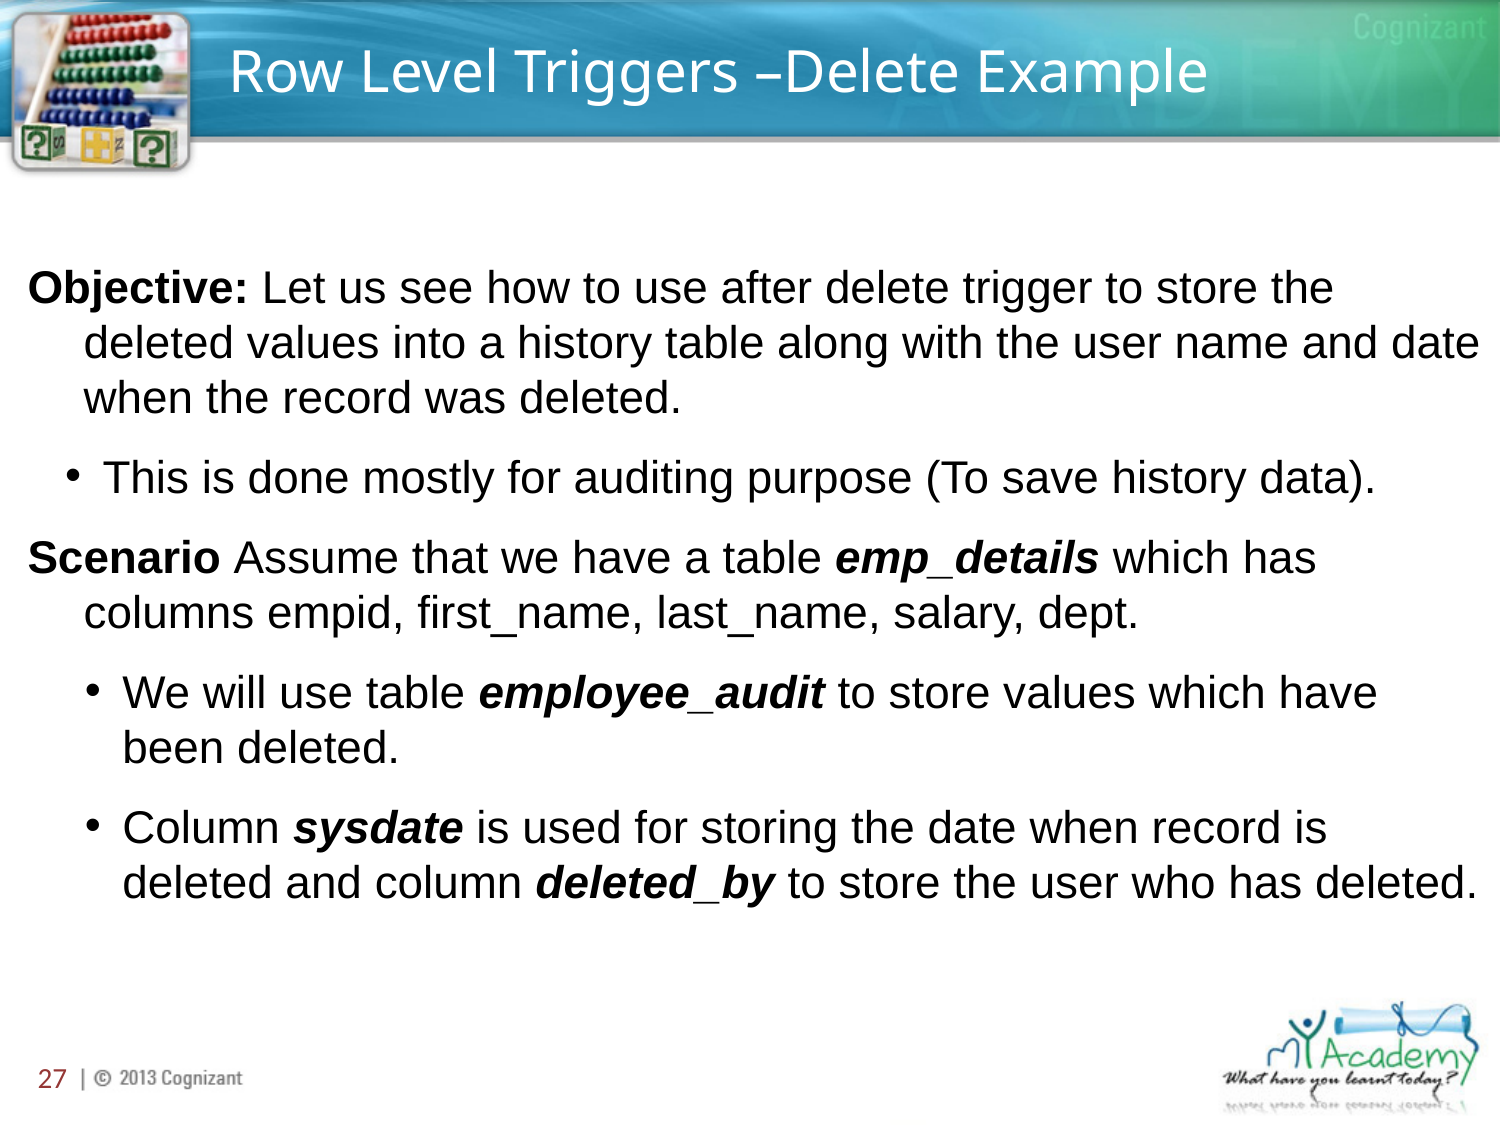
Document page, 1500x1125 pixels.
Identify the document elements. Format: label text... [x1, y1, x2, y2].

title Row Level Triggers –Delete Example [213, 0, 1500, 163]
slide_number 27 [22, 1052, 98, 1098]
picture [0, 0, 1500, 1125]
list Objective: Let us see how to use after delete trigger to store the deleted values into a history table along with the user name and date when the record was deleted. This is done mostly for auditing purpose (To save history data). Scenario Assume that we have a table emp_details which has columns empid, first_name, last_name, salary, dept. We will use table employee_audit to store values which have been deleted. Column sysdate is used for storing the date when record is deleted and column deleted_by to store the user who has deleted. [12, 249, 1500, 1051]
